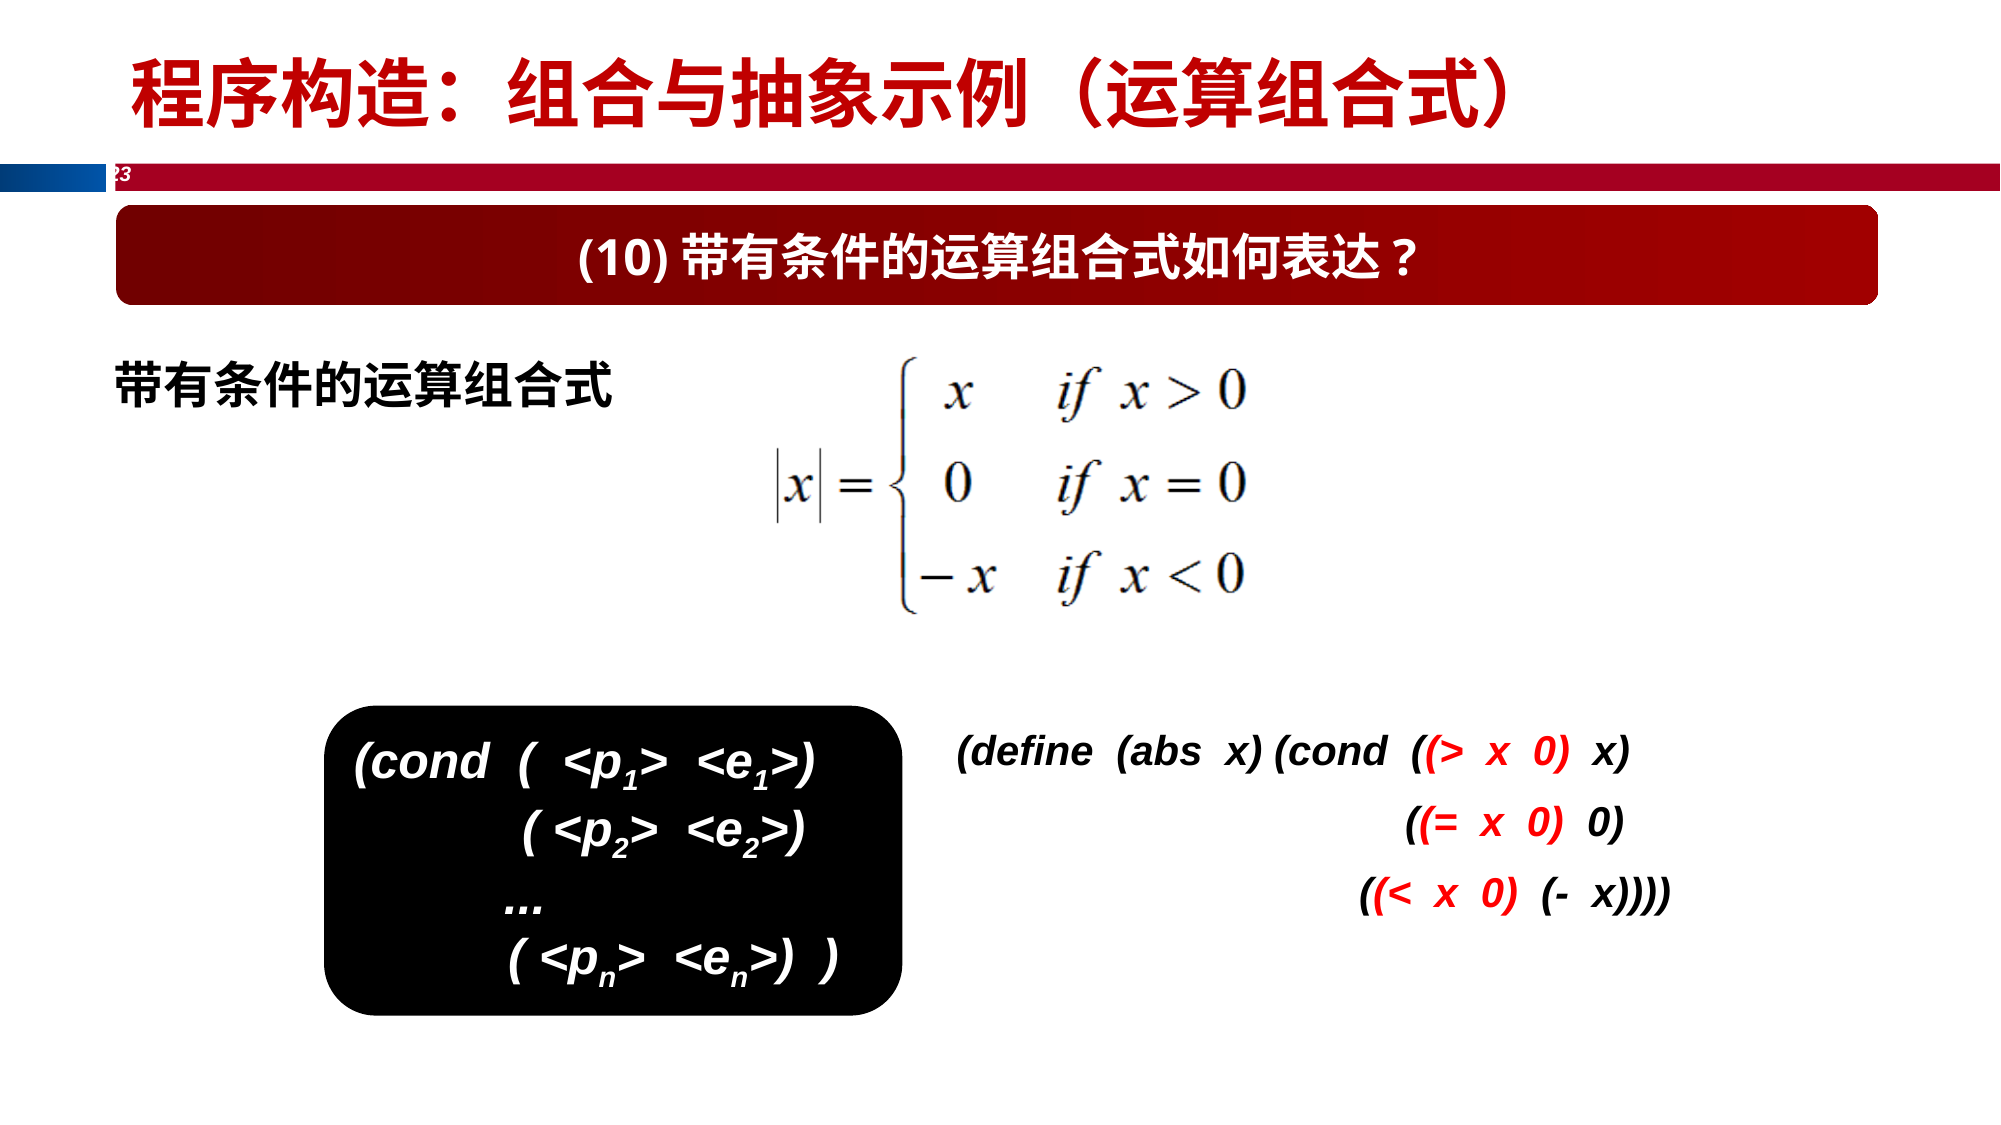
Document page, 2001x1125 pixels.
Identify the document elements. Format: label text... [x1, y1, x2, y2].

picture [753, 338, 1289, 638]
text_box (10)带有条件的运算组合式如何表达? [115, 204, 1879, 306]
text_box (define (abs x) (cond ((> x 0) x) ((= x 0) 0) ((< x 0) (- x)))) [941, 716, 1691, 924]
text_box 程序构造：组合与抽象示例（运算组合式） [116, 28, 1867, 154]
text_box 带有条件的运算组合式 [98, 322, 1516, 421]
text_box (cond ( <p1> <e1>) ( <p2> <e2>) ... ( <pn> <en>) ) [324, 705, 903, 1016]
